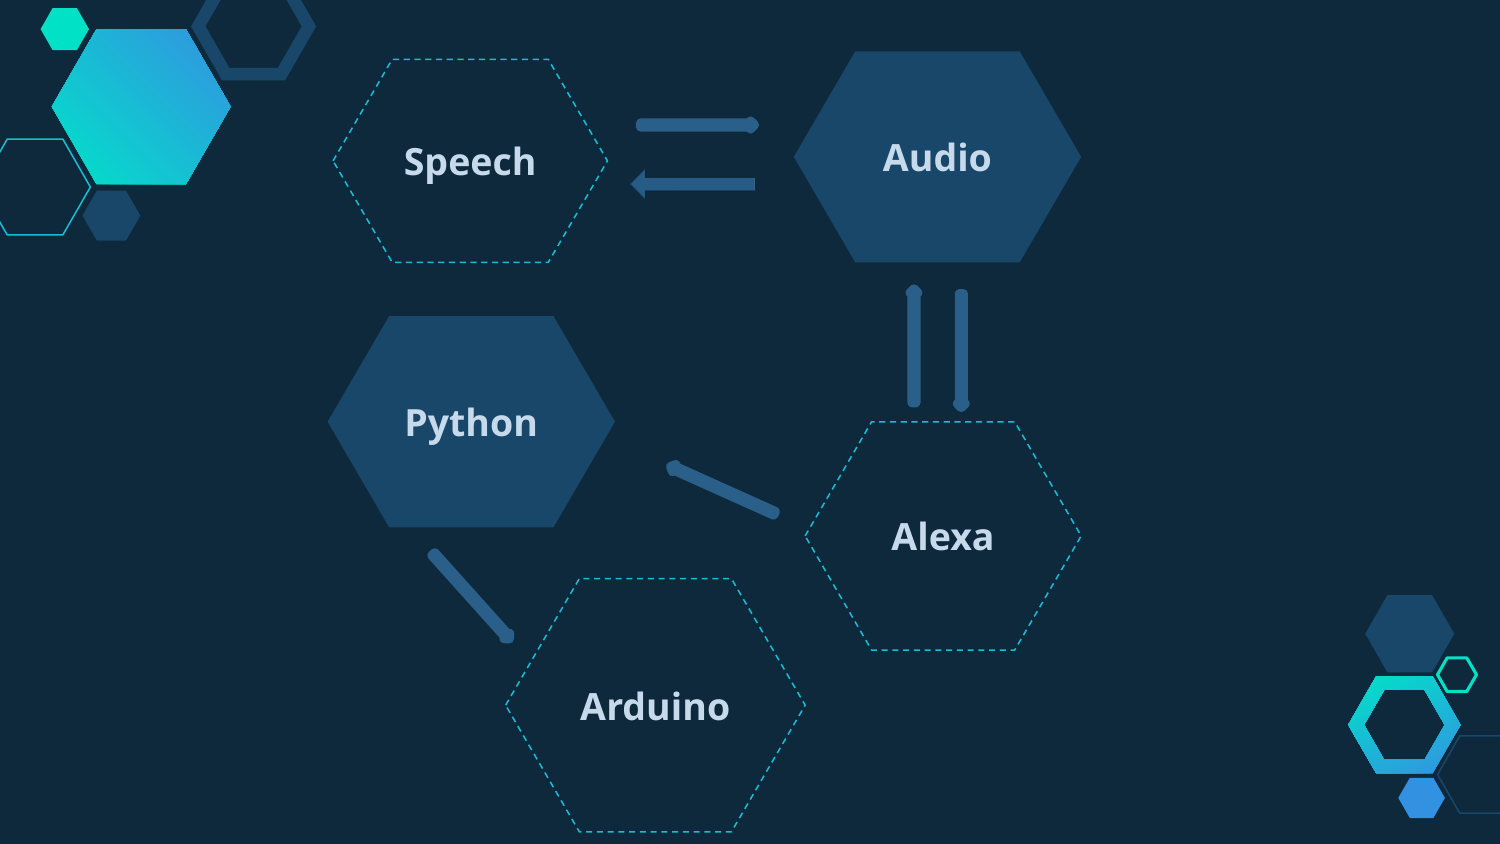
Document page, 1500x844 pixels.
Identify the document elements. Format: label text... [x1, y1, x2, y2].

text_box [908, 286, 920, 405]
text_box [638, 119, 757, 131]
text_box Speech [333, 59, 608, 263]
text_box Python [327, 316, 616, 528]
text_box Alexa [805, 421, 1082, 651]
text_box [668, 462, 778, 517]
text_box Arduino [505, 578, 806, 832]
text_box [429, 550, 512, 641]
picture [630, 168, 755, 200]
text_box Audio [793, 51, 1082, 263]
text_box [955, 291, 968, 410]
